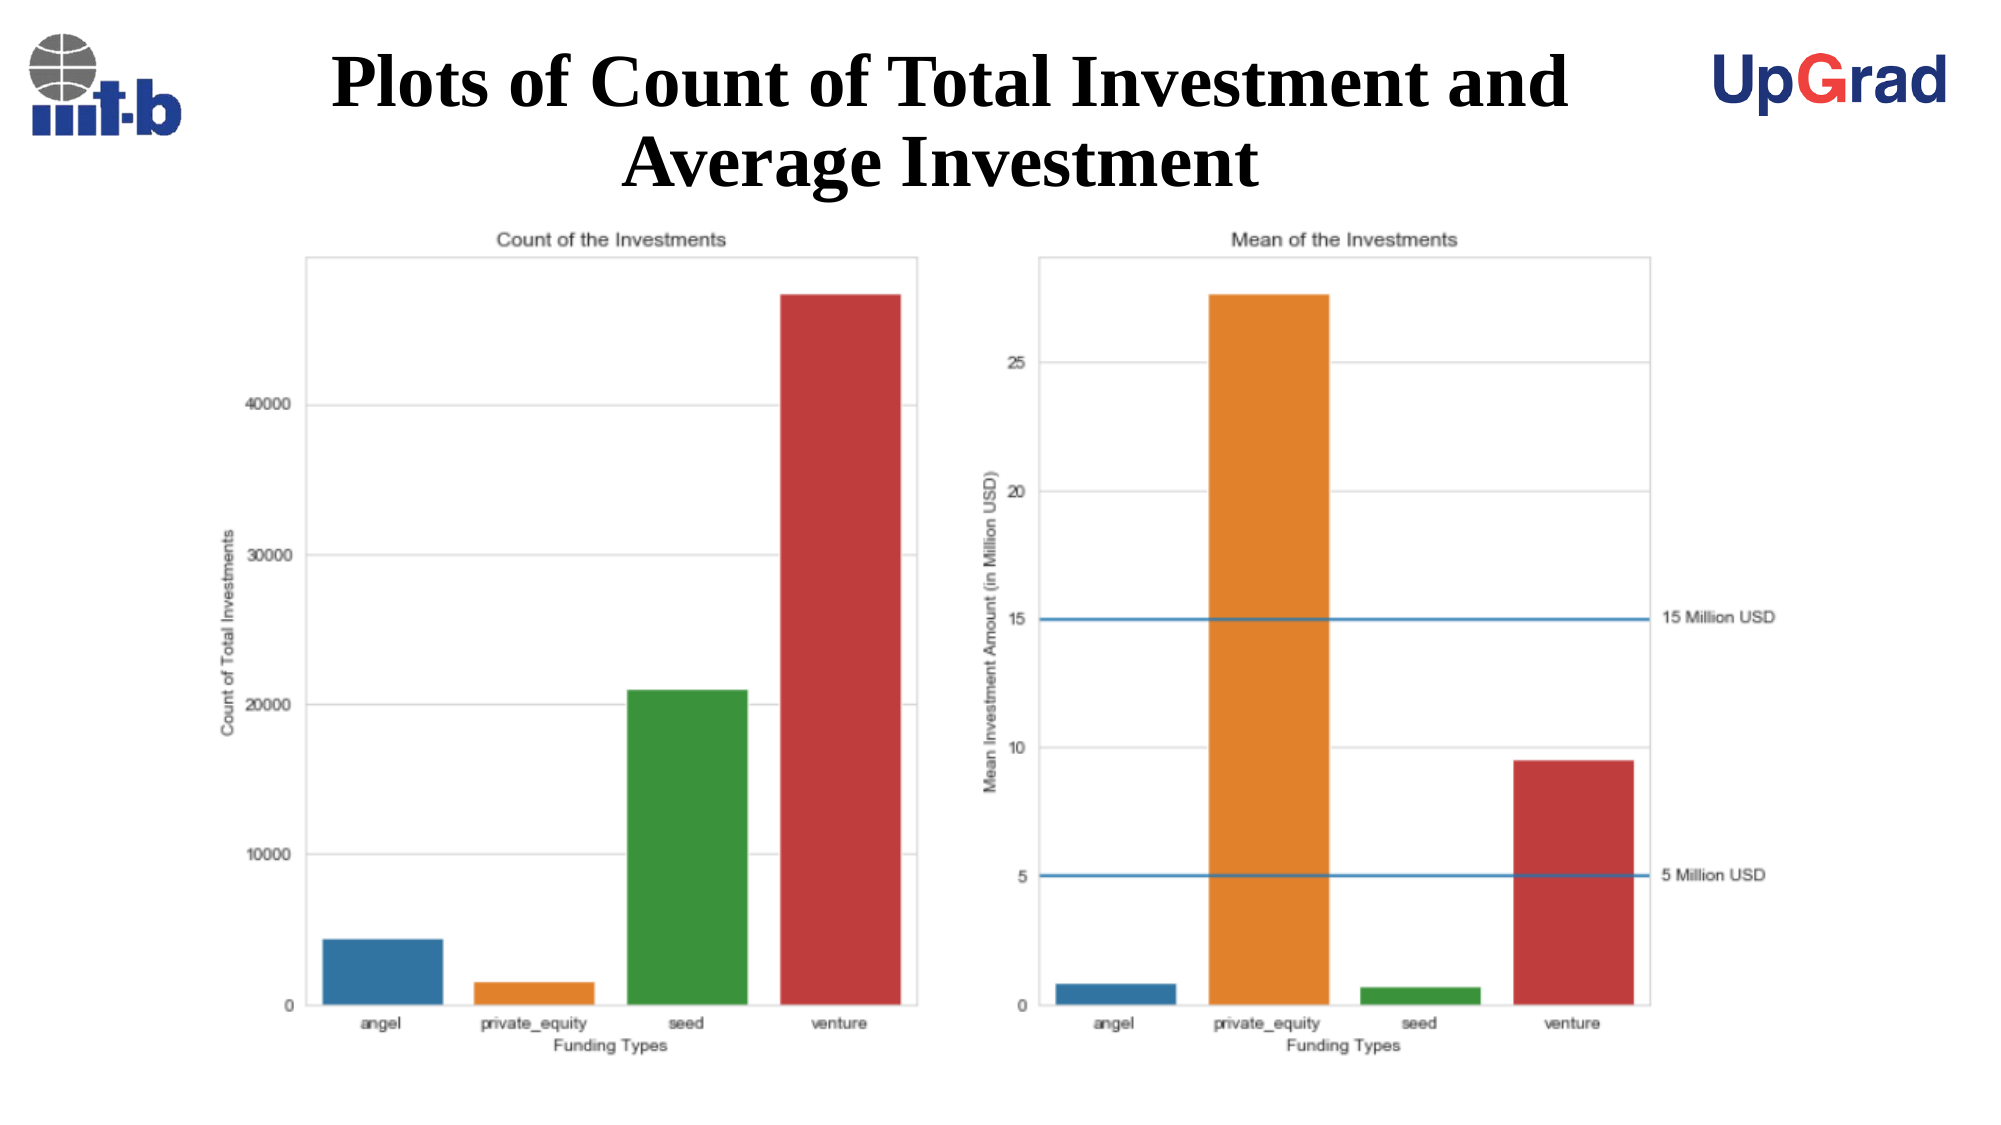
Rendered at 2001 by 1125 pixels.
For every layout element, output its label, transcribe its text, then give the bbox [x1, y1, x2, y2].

title Plots of Count of Total Investment and Average Investment [186, 52, 1715, 193]
picture [1715, 53, 1952, 116]
picture [0, 29, 208, 163]
picture [197, 213, 1803, 1073]
